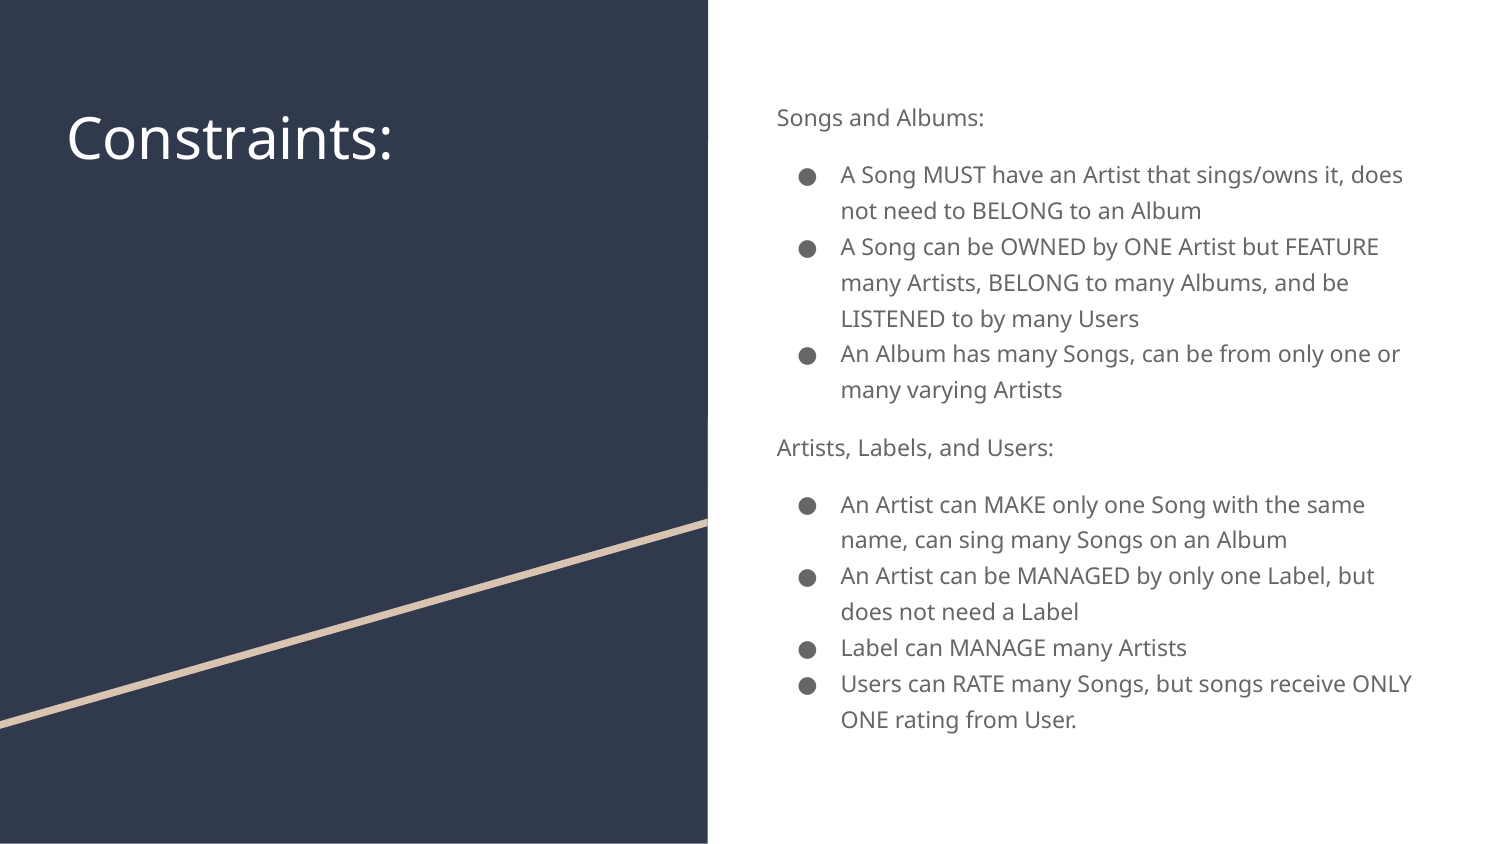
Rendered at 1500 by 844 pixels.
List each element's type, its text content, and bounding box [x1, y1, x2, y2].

title Constraints: [51, 82, 660, 494]
list Songs and Albums: A Song MUST have an Artist that sings/owns it, does not need to BELONG to an Album A Song can be OWNED by ONE Artist but FEATURE many Artists, BELONG to many Albums, and be LISTENED to by many Users An Album has many Songs, can be from only one or many varying Artists Artists, Labels, and Users: An Artist can MAKE only one Song with the same name, can sing many Songs on an Album An Artist can be MANAGED by only one Label, but does not need a Label Label can MANAGE many Artists Users can RATE many Songs, but songs receive ONLY ONE rating from User. [761, 82, 1446, 755]
